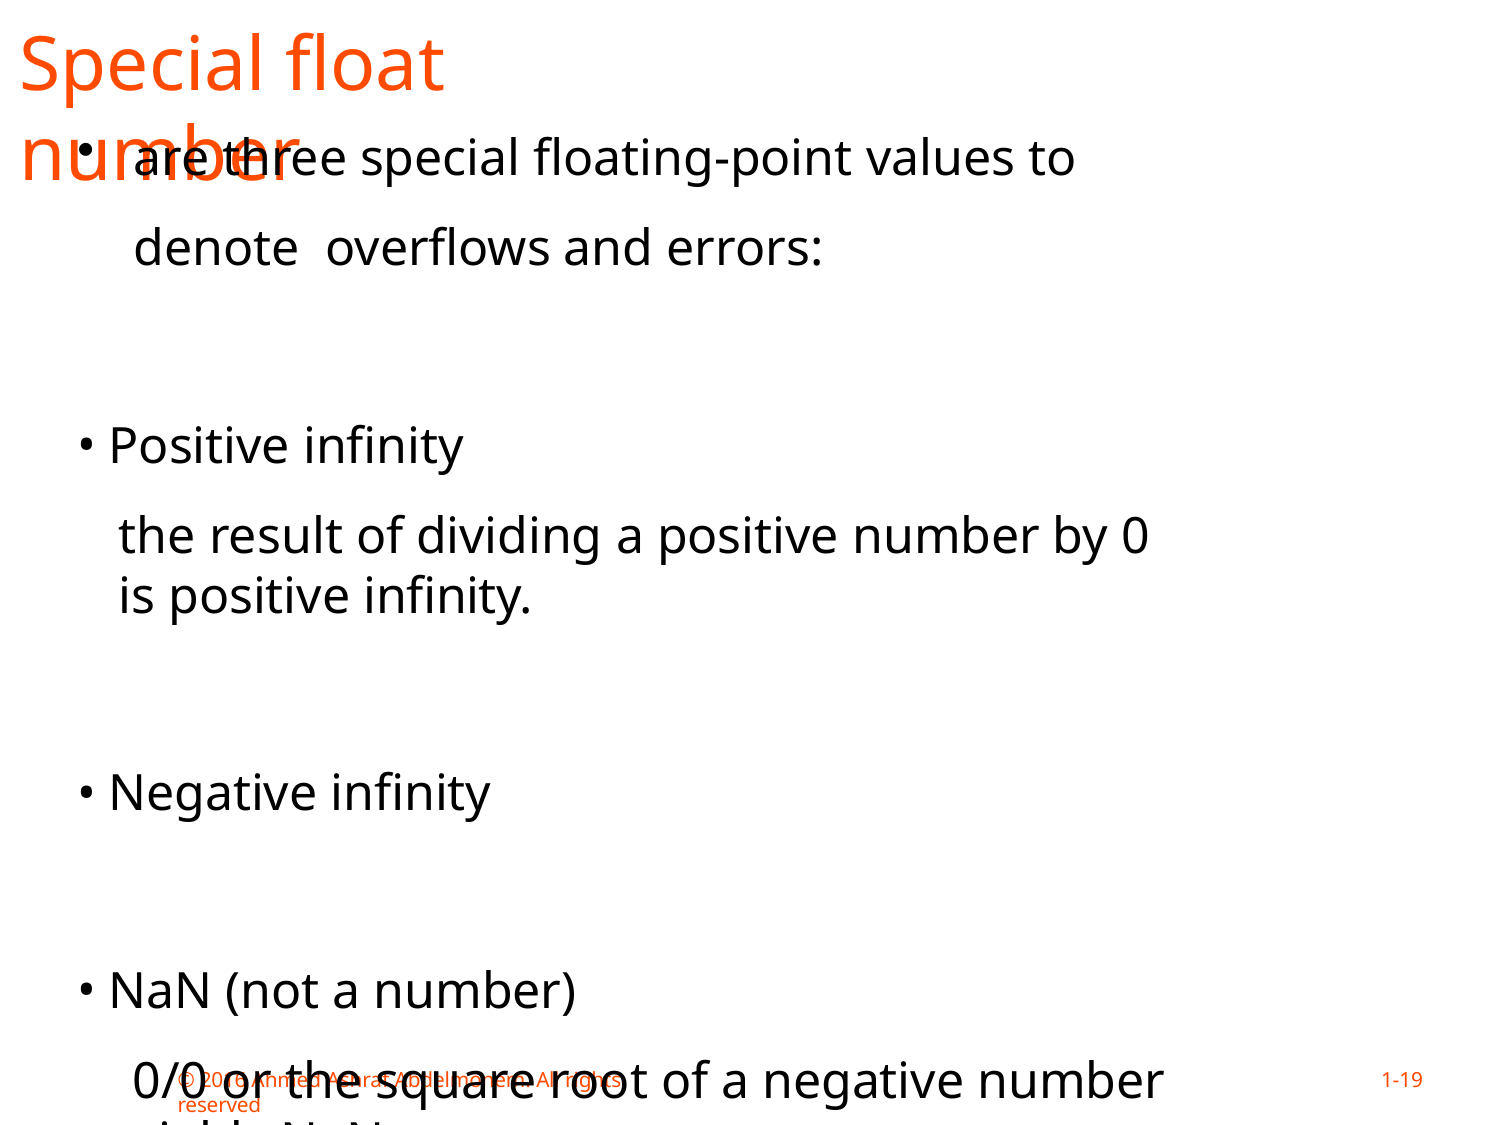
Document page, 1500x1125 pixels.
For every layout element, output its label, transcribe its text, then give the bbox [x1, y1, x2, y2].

title Special float number [17, 13, 706, 204]
text_box are three special floating-point values to denote overflows and errors: Positive infinity the result of dividing a positive number by 0 is positive infinity. Negative infinity NaN (not a number) 0/0 or the square root of a negative number yields NaN. [75, 93, 1483, 1125]
